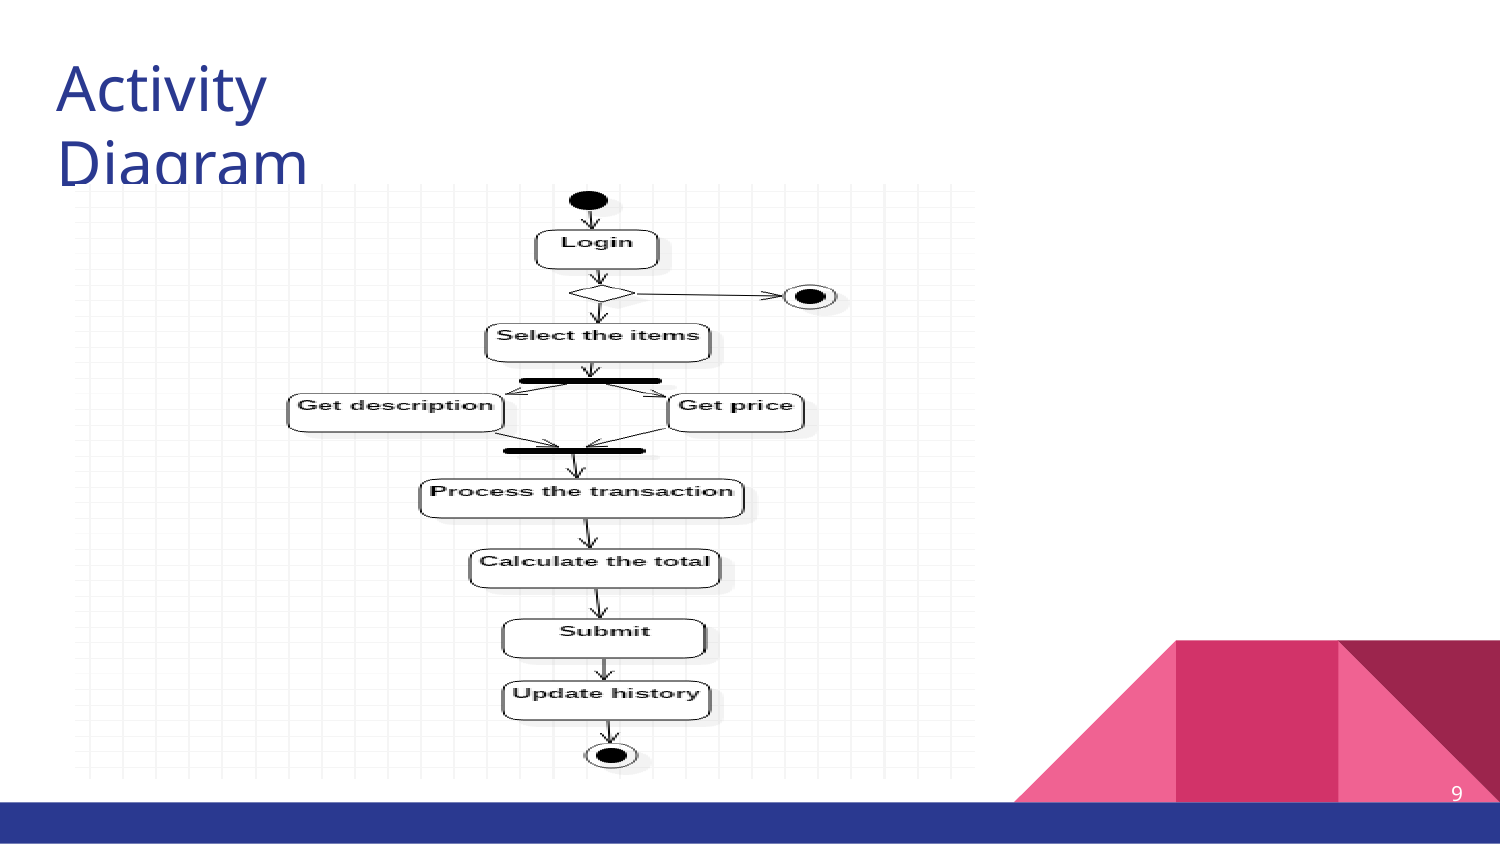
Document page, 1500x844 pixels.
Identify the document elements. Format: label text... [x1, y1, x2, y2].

picture [74, 184, 976, 779]
slide_number 9 [1387, 762, 1478, 828]
title Activity Diagram [41, 34, 528, 127]
